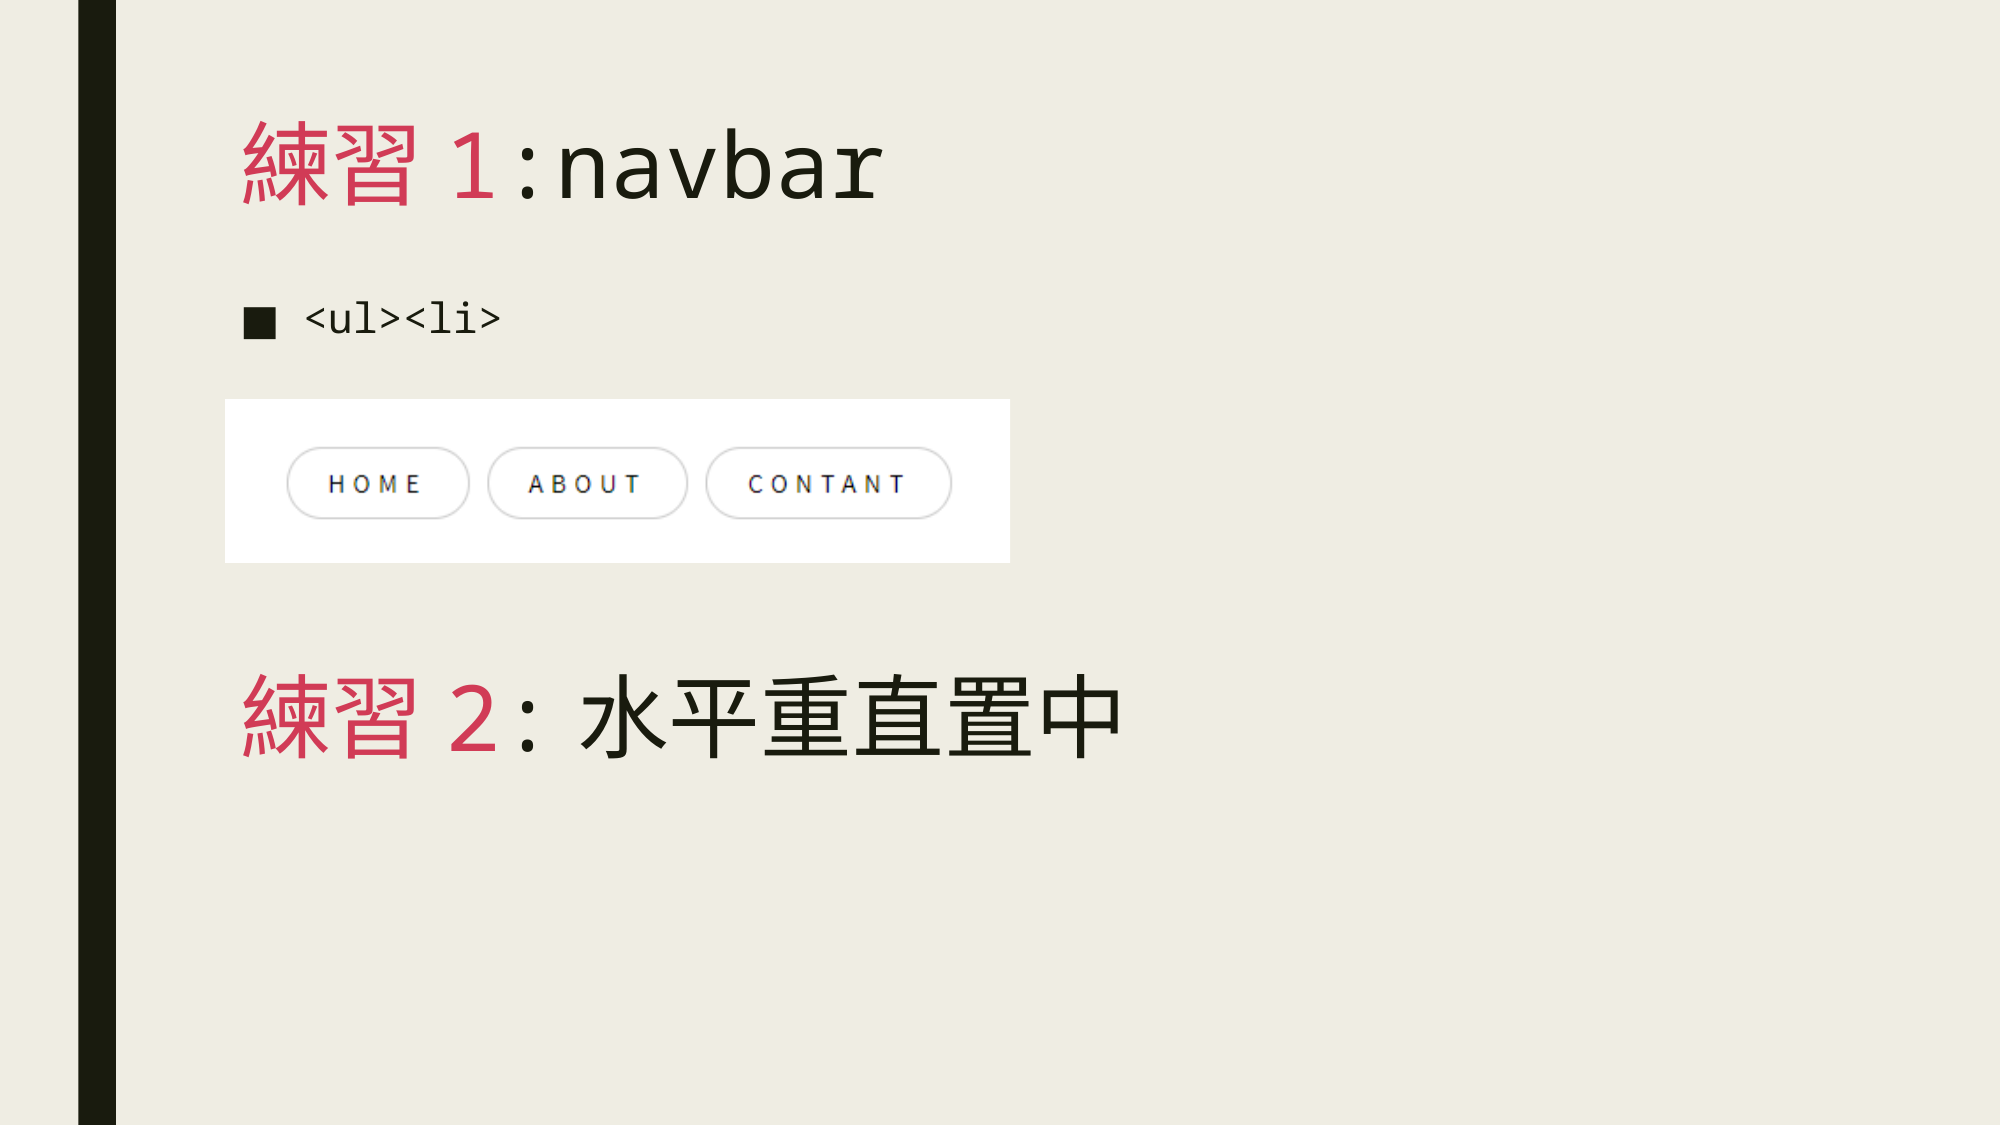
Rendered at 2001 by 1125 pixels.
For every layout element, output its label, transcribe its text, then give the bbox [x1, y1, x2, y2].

list <ul><li> [225, 288, 598, 375]
title 練習1:navbar [225, 112, 1800, 236]
text_box 練習2:水平重直置中 [224, 665, 1800, 788]
picture [224, 399, 1011, 563]
